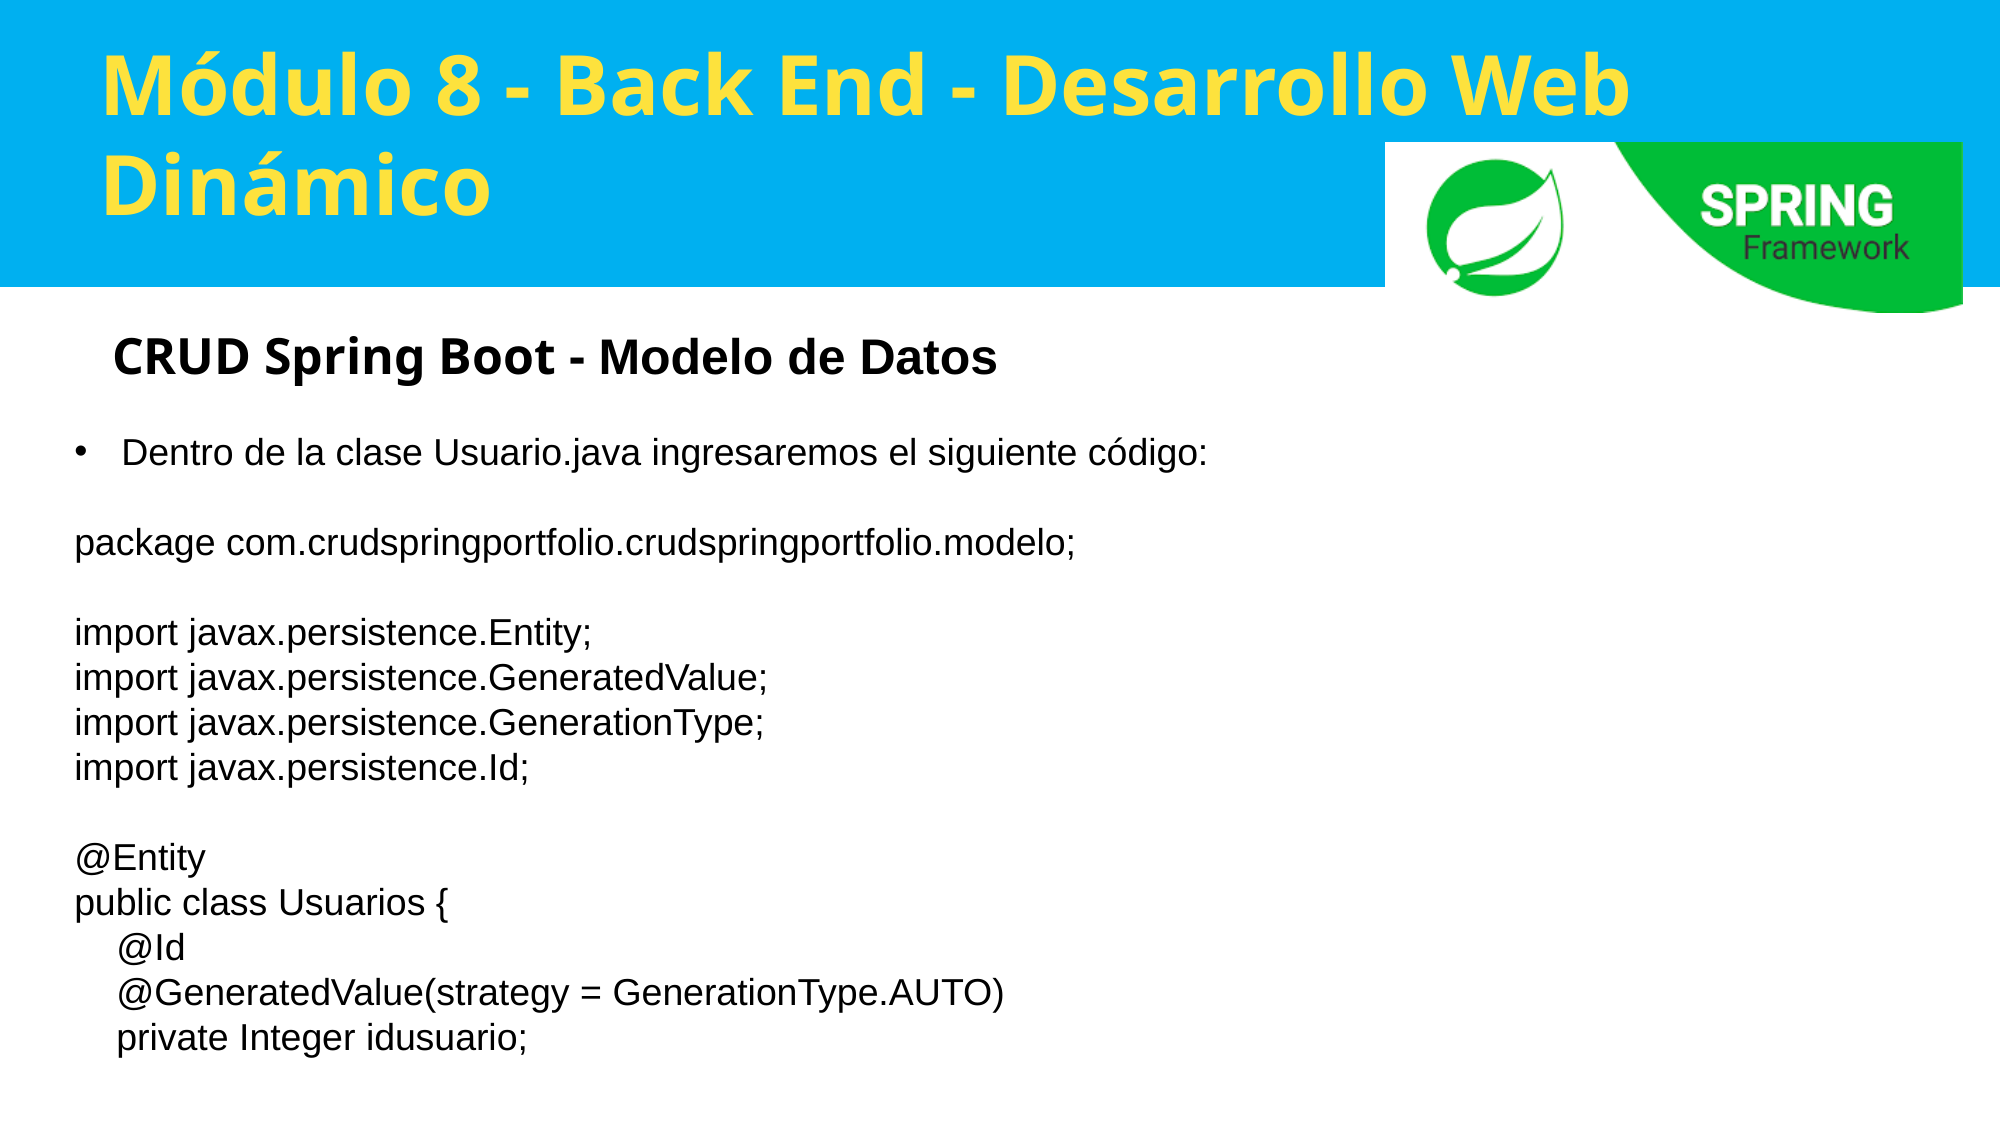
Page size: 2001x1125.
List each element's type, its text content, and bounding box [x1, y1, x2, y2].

text_box [0, 0, 2000, 287]
text_box CRUD Spring Boot - Modelo de Datos [92, 312, 1919, 396]
text_box Módulo 8 - Back End - Desarrollo Web Dinámico [92, 24, 1901, 222]
text_box Dentro de la clase Usuario.java ingresaremos el siguiente código: package com.crudspringportfolio.crudspringportfolio.modelo; import javax.persistence.Entity; import javax.persistence.GeneratedValue; import javax.persistence.GenerationType; import javax.persistence.Id; @Entity public class Usuarios { @Id @GeneratedValue(strategy = GenerationType.AUTO) private Integer idusuario; [59, 420, 1943, 1111]
picture [1384, 143, 1963, 313]
